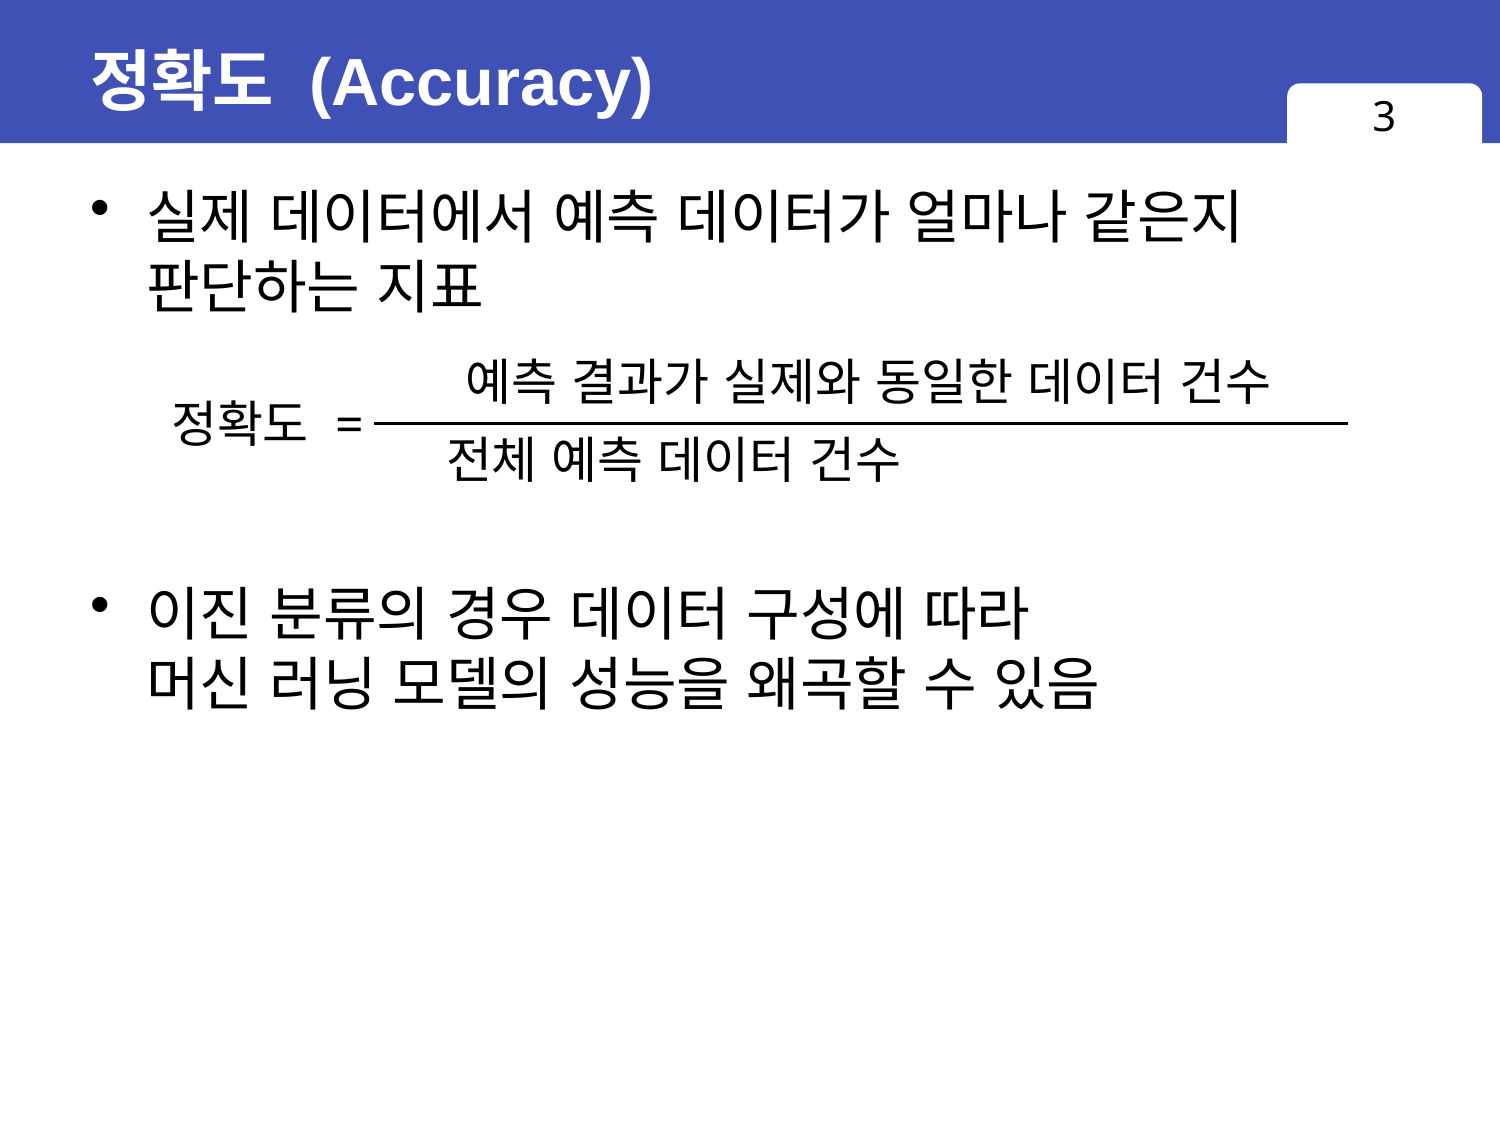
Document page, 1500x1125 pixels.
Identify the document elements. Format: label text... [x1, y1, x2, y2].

list 실제 데이터에서 예측 데이터가 얼마나 같은지 판단하는 지표 이진 분류의 경우 데이터 구성에 따라 머신 러닝 모델의 성능을 왜곡할 수 있음 [74, 172, 1483, 1095]
text_box 전체 예측 데이터 건수 [431, 432, 918, 496]
slide_number 3 [1286, 81, 1483, 161]
title 정확도 (Accuracy) [74, 16, 1426, 141]
text_box 정확도 = [156, 385, 392, 460]
text_box 예측 결과가 실제와 동일한 데이터 건수 [450, 343, 1287, 418]
